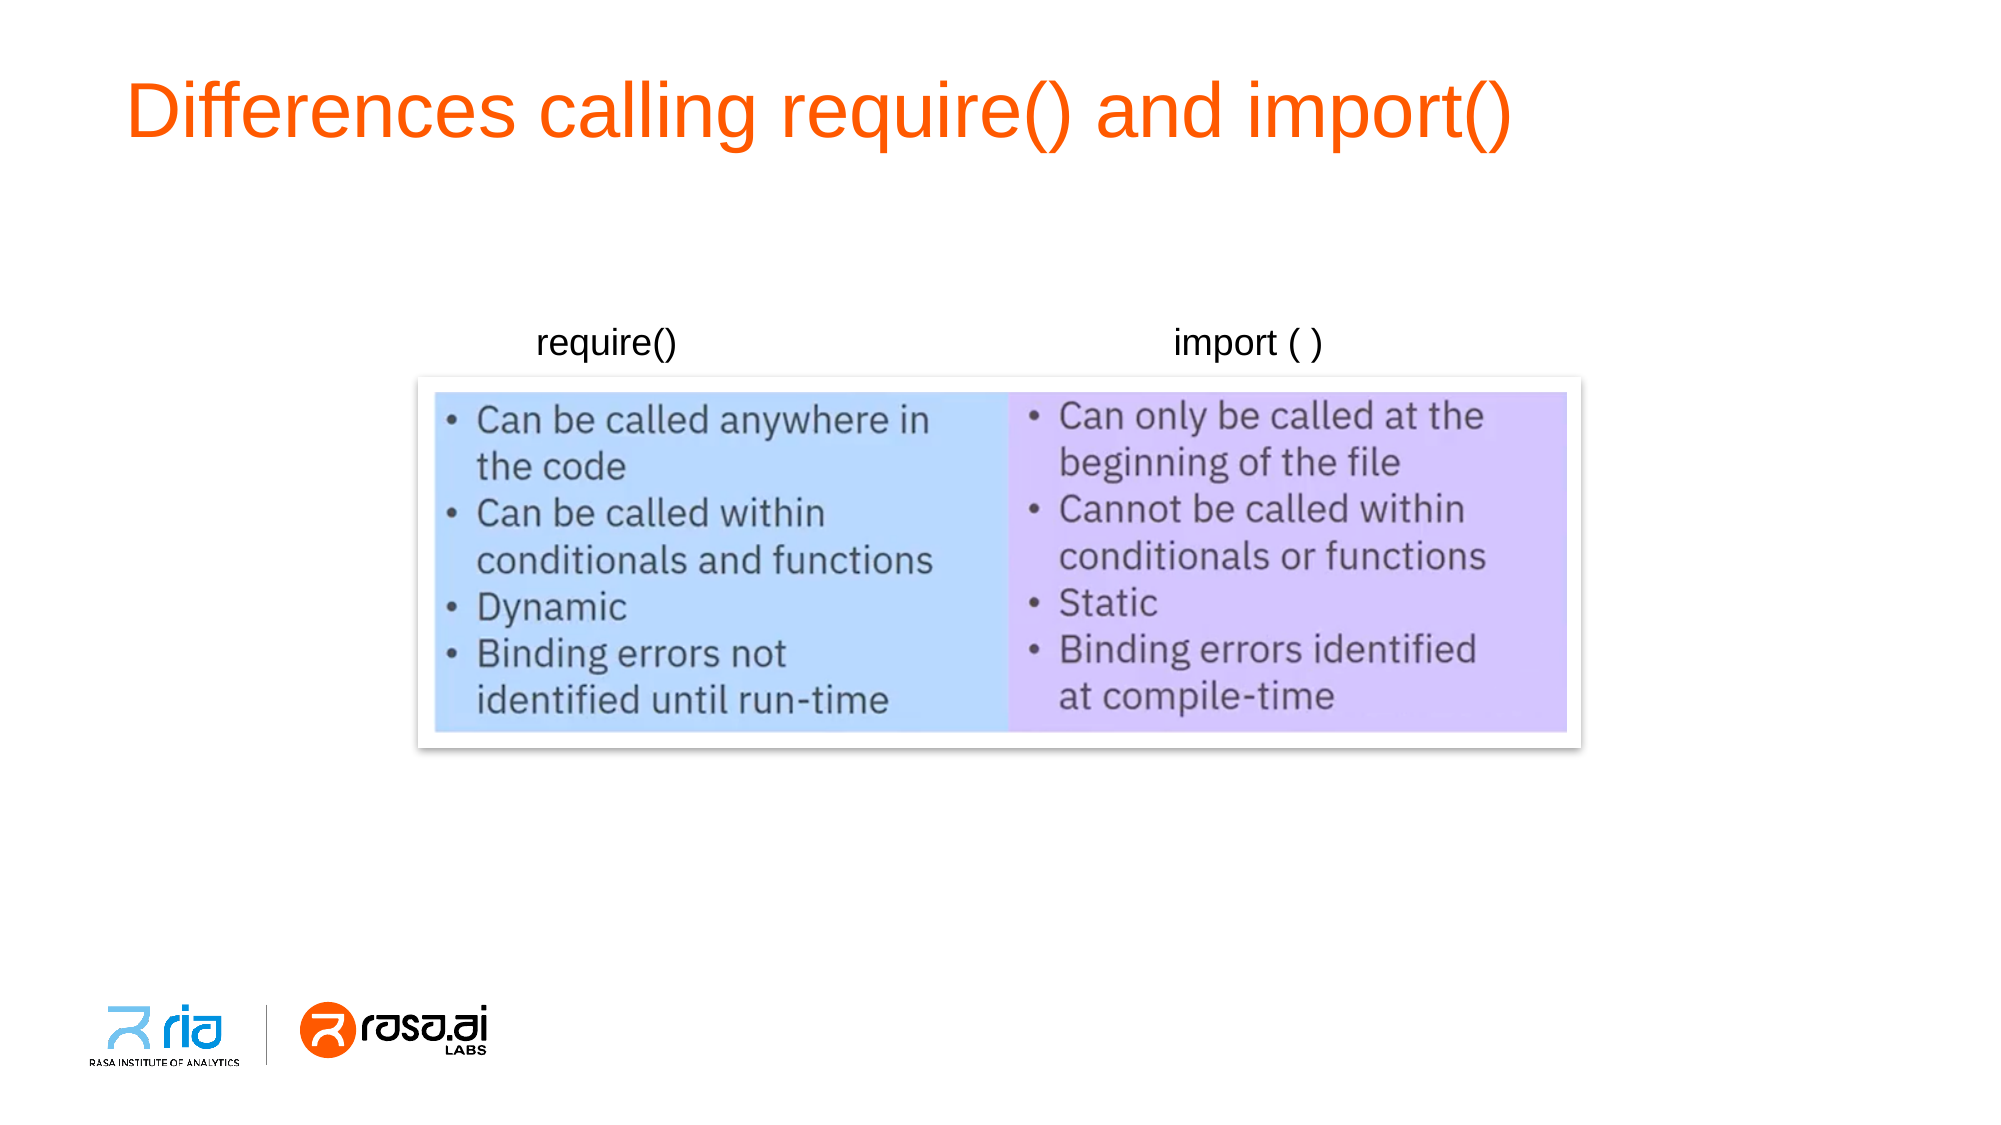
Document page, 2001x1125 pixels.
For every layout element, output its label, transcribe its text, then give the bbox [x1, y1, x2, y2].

text_box import ( ) [1158, 310, 1388, 371]
text_box require() [521, 310, 750, 371]
title Differences calling require() and import() [125, 59, 1791, 154]
picture [432, 391, 1568, 734]
picture [78, 992, 250, 1078]
